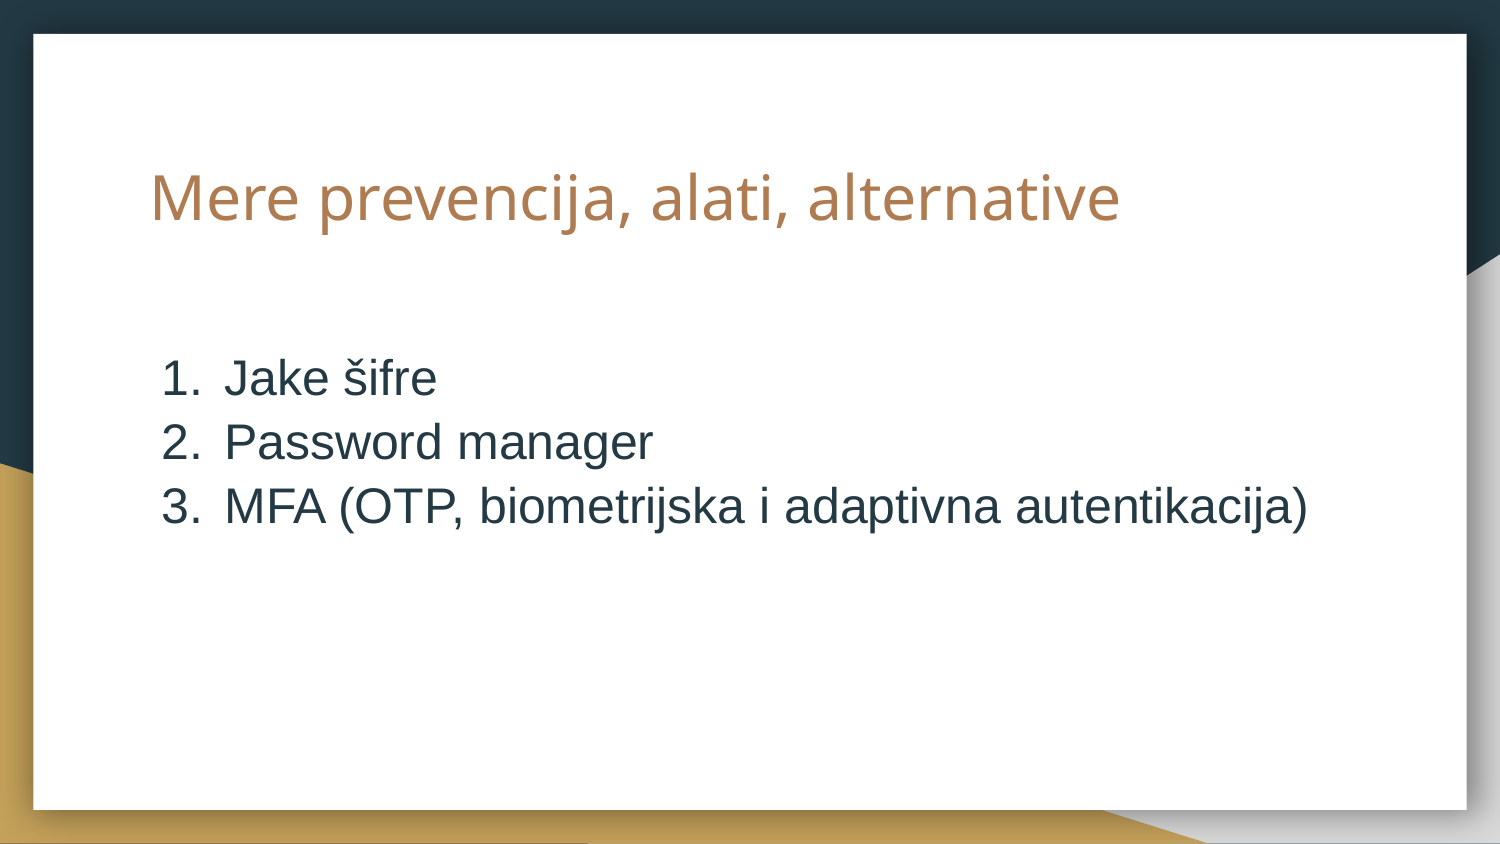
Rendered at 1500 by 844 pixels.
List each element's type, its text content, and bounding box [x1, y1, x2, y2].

title Mere prevencija, alati, alternative [134, 138, 1366, 296]
list Jake šifre Password manager MFA (OTP, biometrijska i adaptivna autentikacija) [134, 326, 1366, 729]
